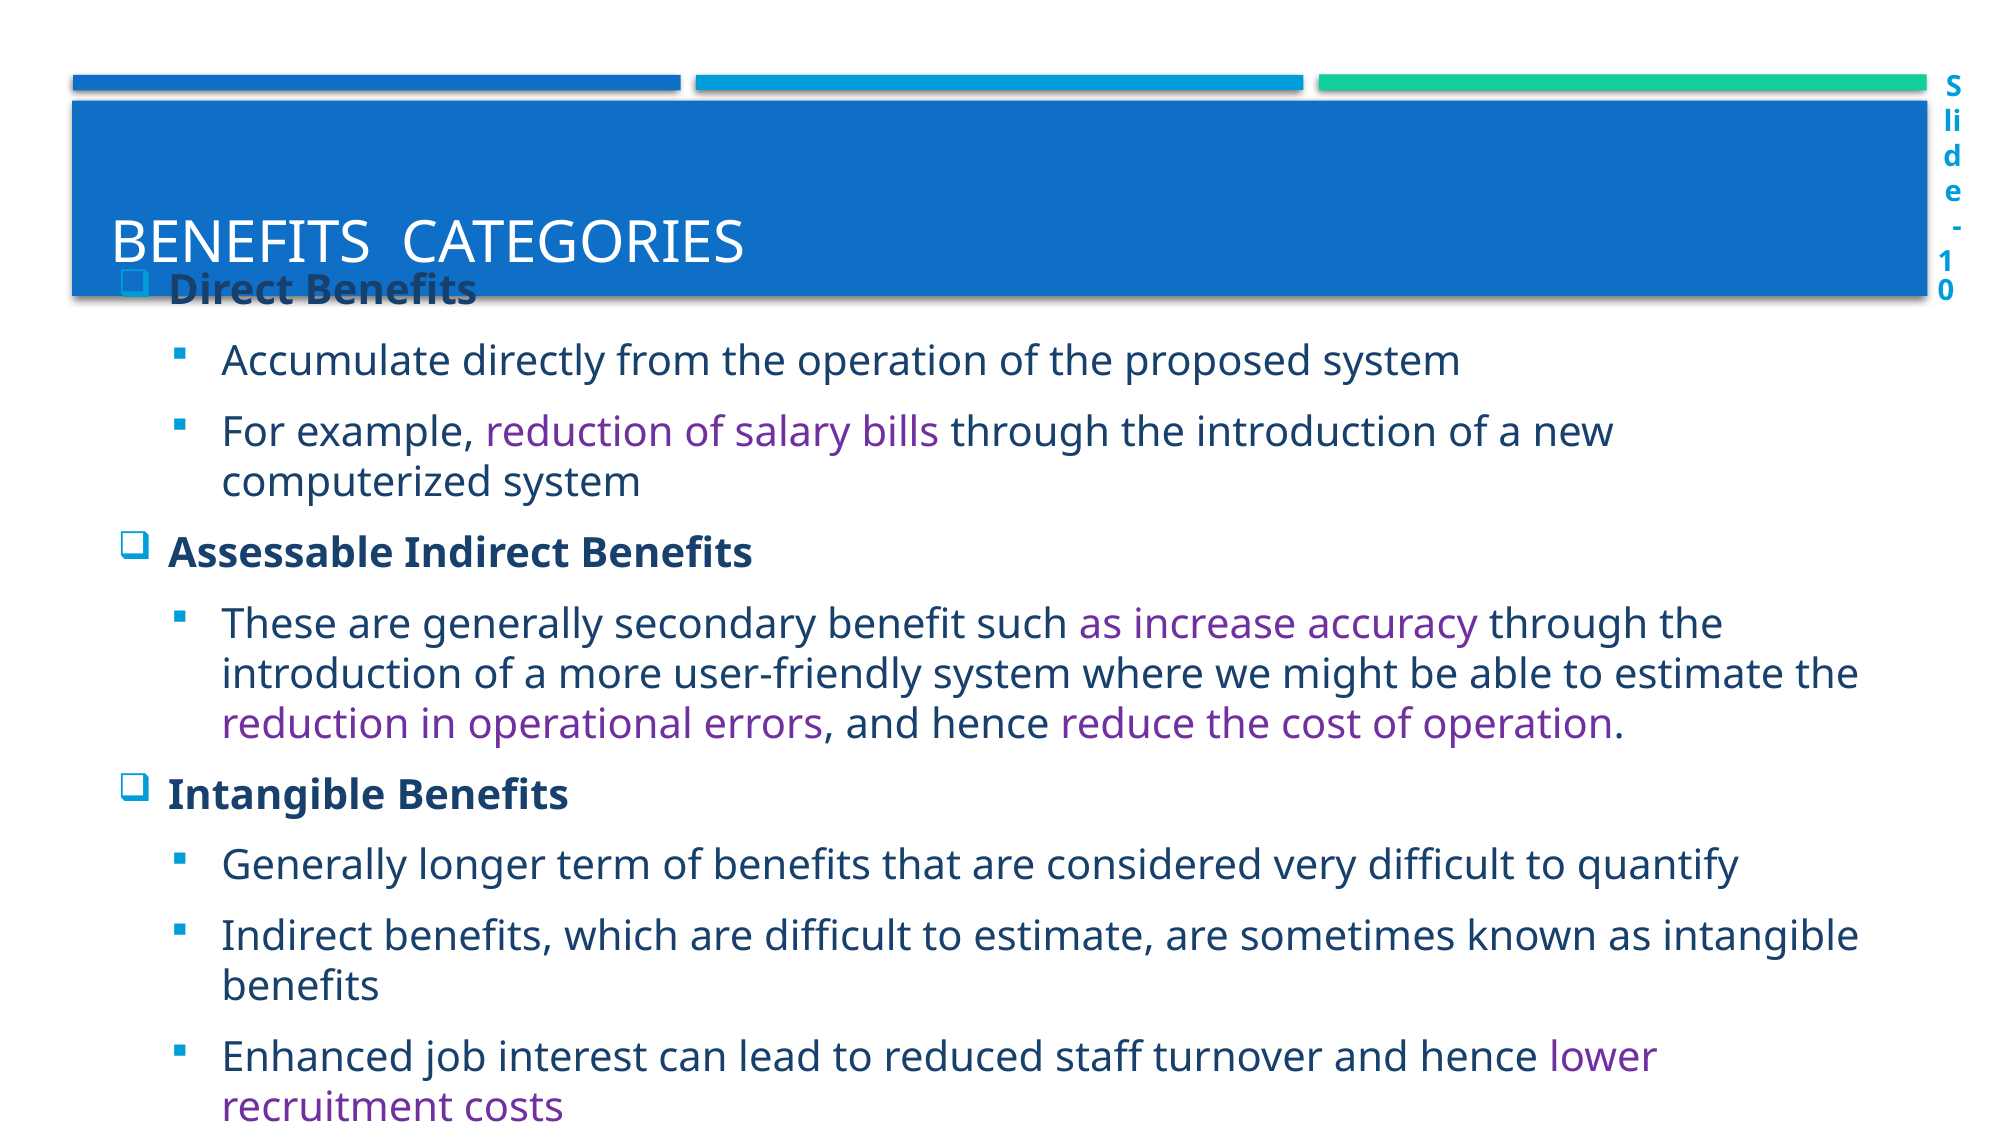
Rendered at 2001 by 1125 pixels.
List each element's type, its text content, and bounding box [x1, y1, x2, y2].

list Direct Benefits Accumulate directly from the operation of the proposed system For example, reduction of salary bills through the introduction of a new computerized system Assessable Indirect Benefits These are generally secondary benefit such as increase accuracy through the introduction of a more user-friendly system where we might be able to estimate the reduction in operational errors, and hence reduce the cost of operation. Intangible Benefits Generally longer term of benefits that are considered very difficult to quantify Indirect benefits, which are difficult to estimate, are sometimes known as intangible benefits Enhanced job interest can lead to reduced staff turnover and hence lower recruitment costs [102, 319, 1880, 1074]
title Benefits categories [95, 115, 1905, 282]
slide_number Slide-10 [1930, 99, 1970, 251]
